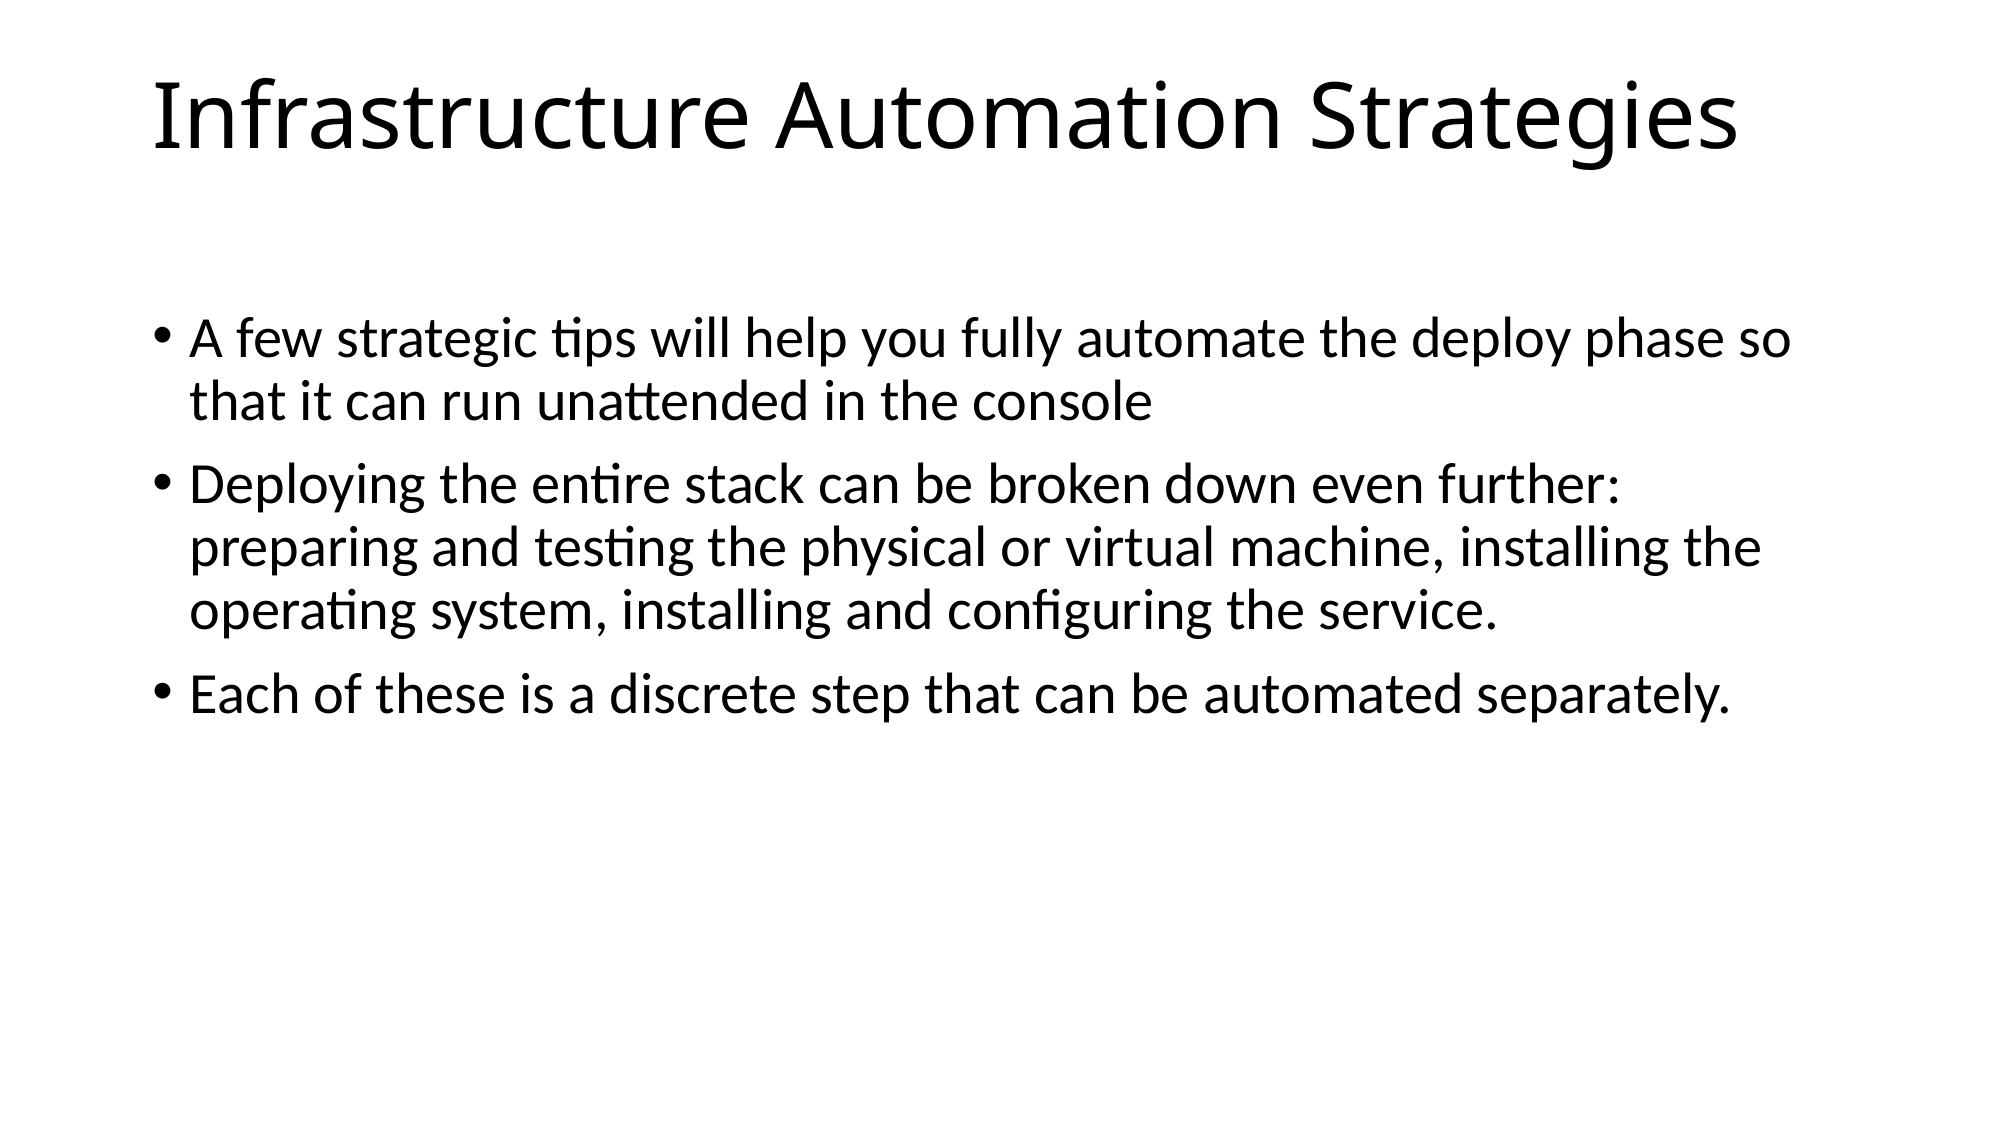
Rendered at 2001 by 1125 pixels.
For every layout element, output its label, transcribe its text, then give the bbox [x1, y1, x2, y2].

list A few strategic tips will help you fully automate the deploy phase so that it can run unattended in the console Deploying the entire stack can be broken down even further: preparing and testing the physical or virtual machine, installing the operating system, installing and configuring the service. Each of these is a discrete step that can be automated separately. [137, 299, 1863, 1014]
title Infrastructure Automation Strategies [137, 59, 1863, 278]
